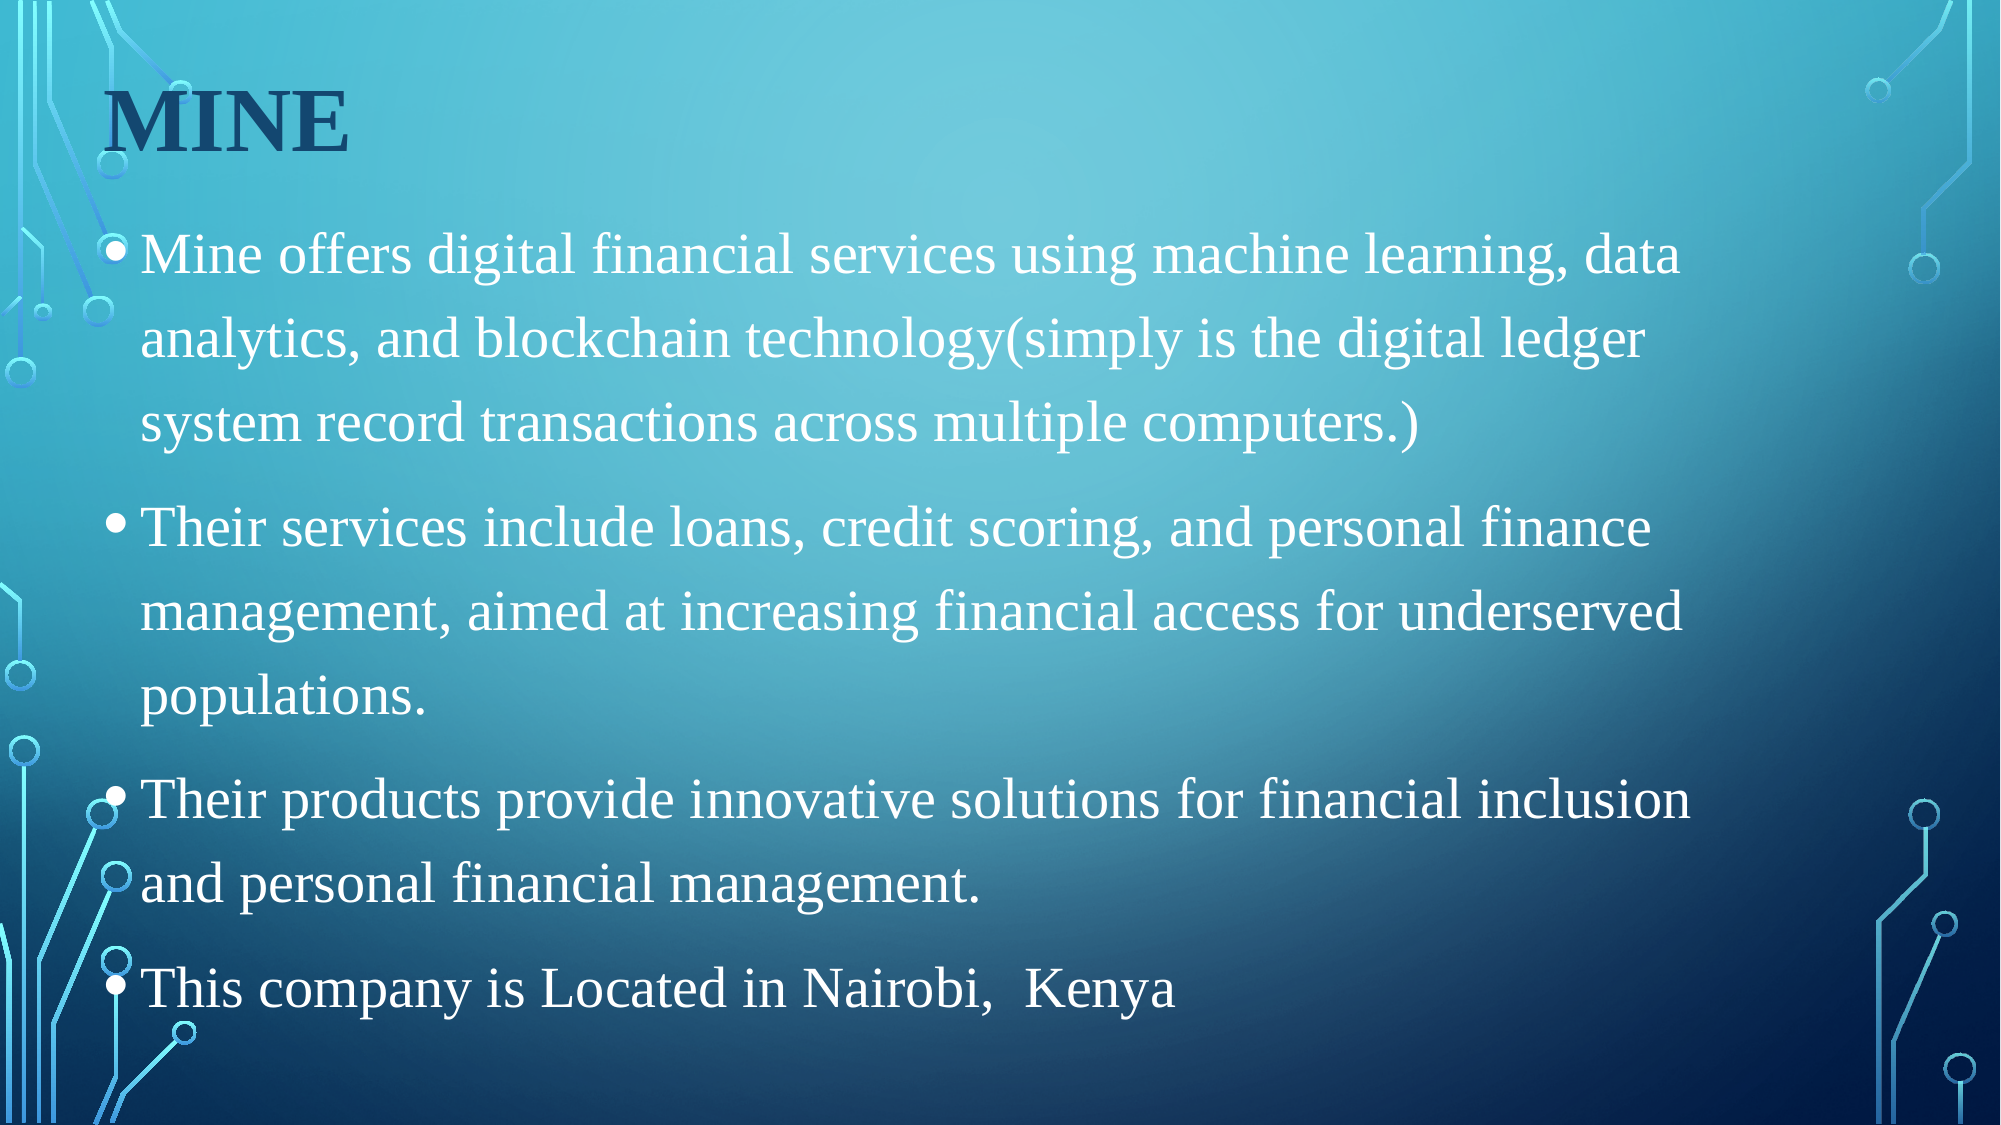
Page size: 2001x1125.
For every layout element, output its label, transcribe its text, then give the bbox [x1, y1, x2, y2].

list Mine offers digital financial services using machine learning, data analytics, and blockchain technology(simply is the digital ledger system record transactions across multiple computers.) Their services include loans, credit scoring, and personal finance management, aimed at increasing financial access for underserved populations. Their products provide innovative solutions for financial inclusion and personal financial management. This company is Located in Nairobi, Kenya [88, 193, 1714, 878]
title Mine [88, 0, 1714, 193]
